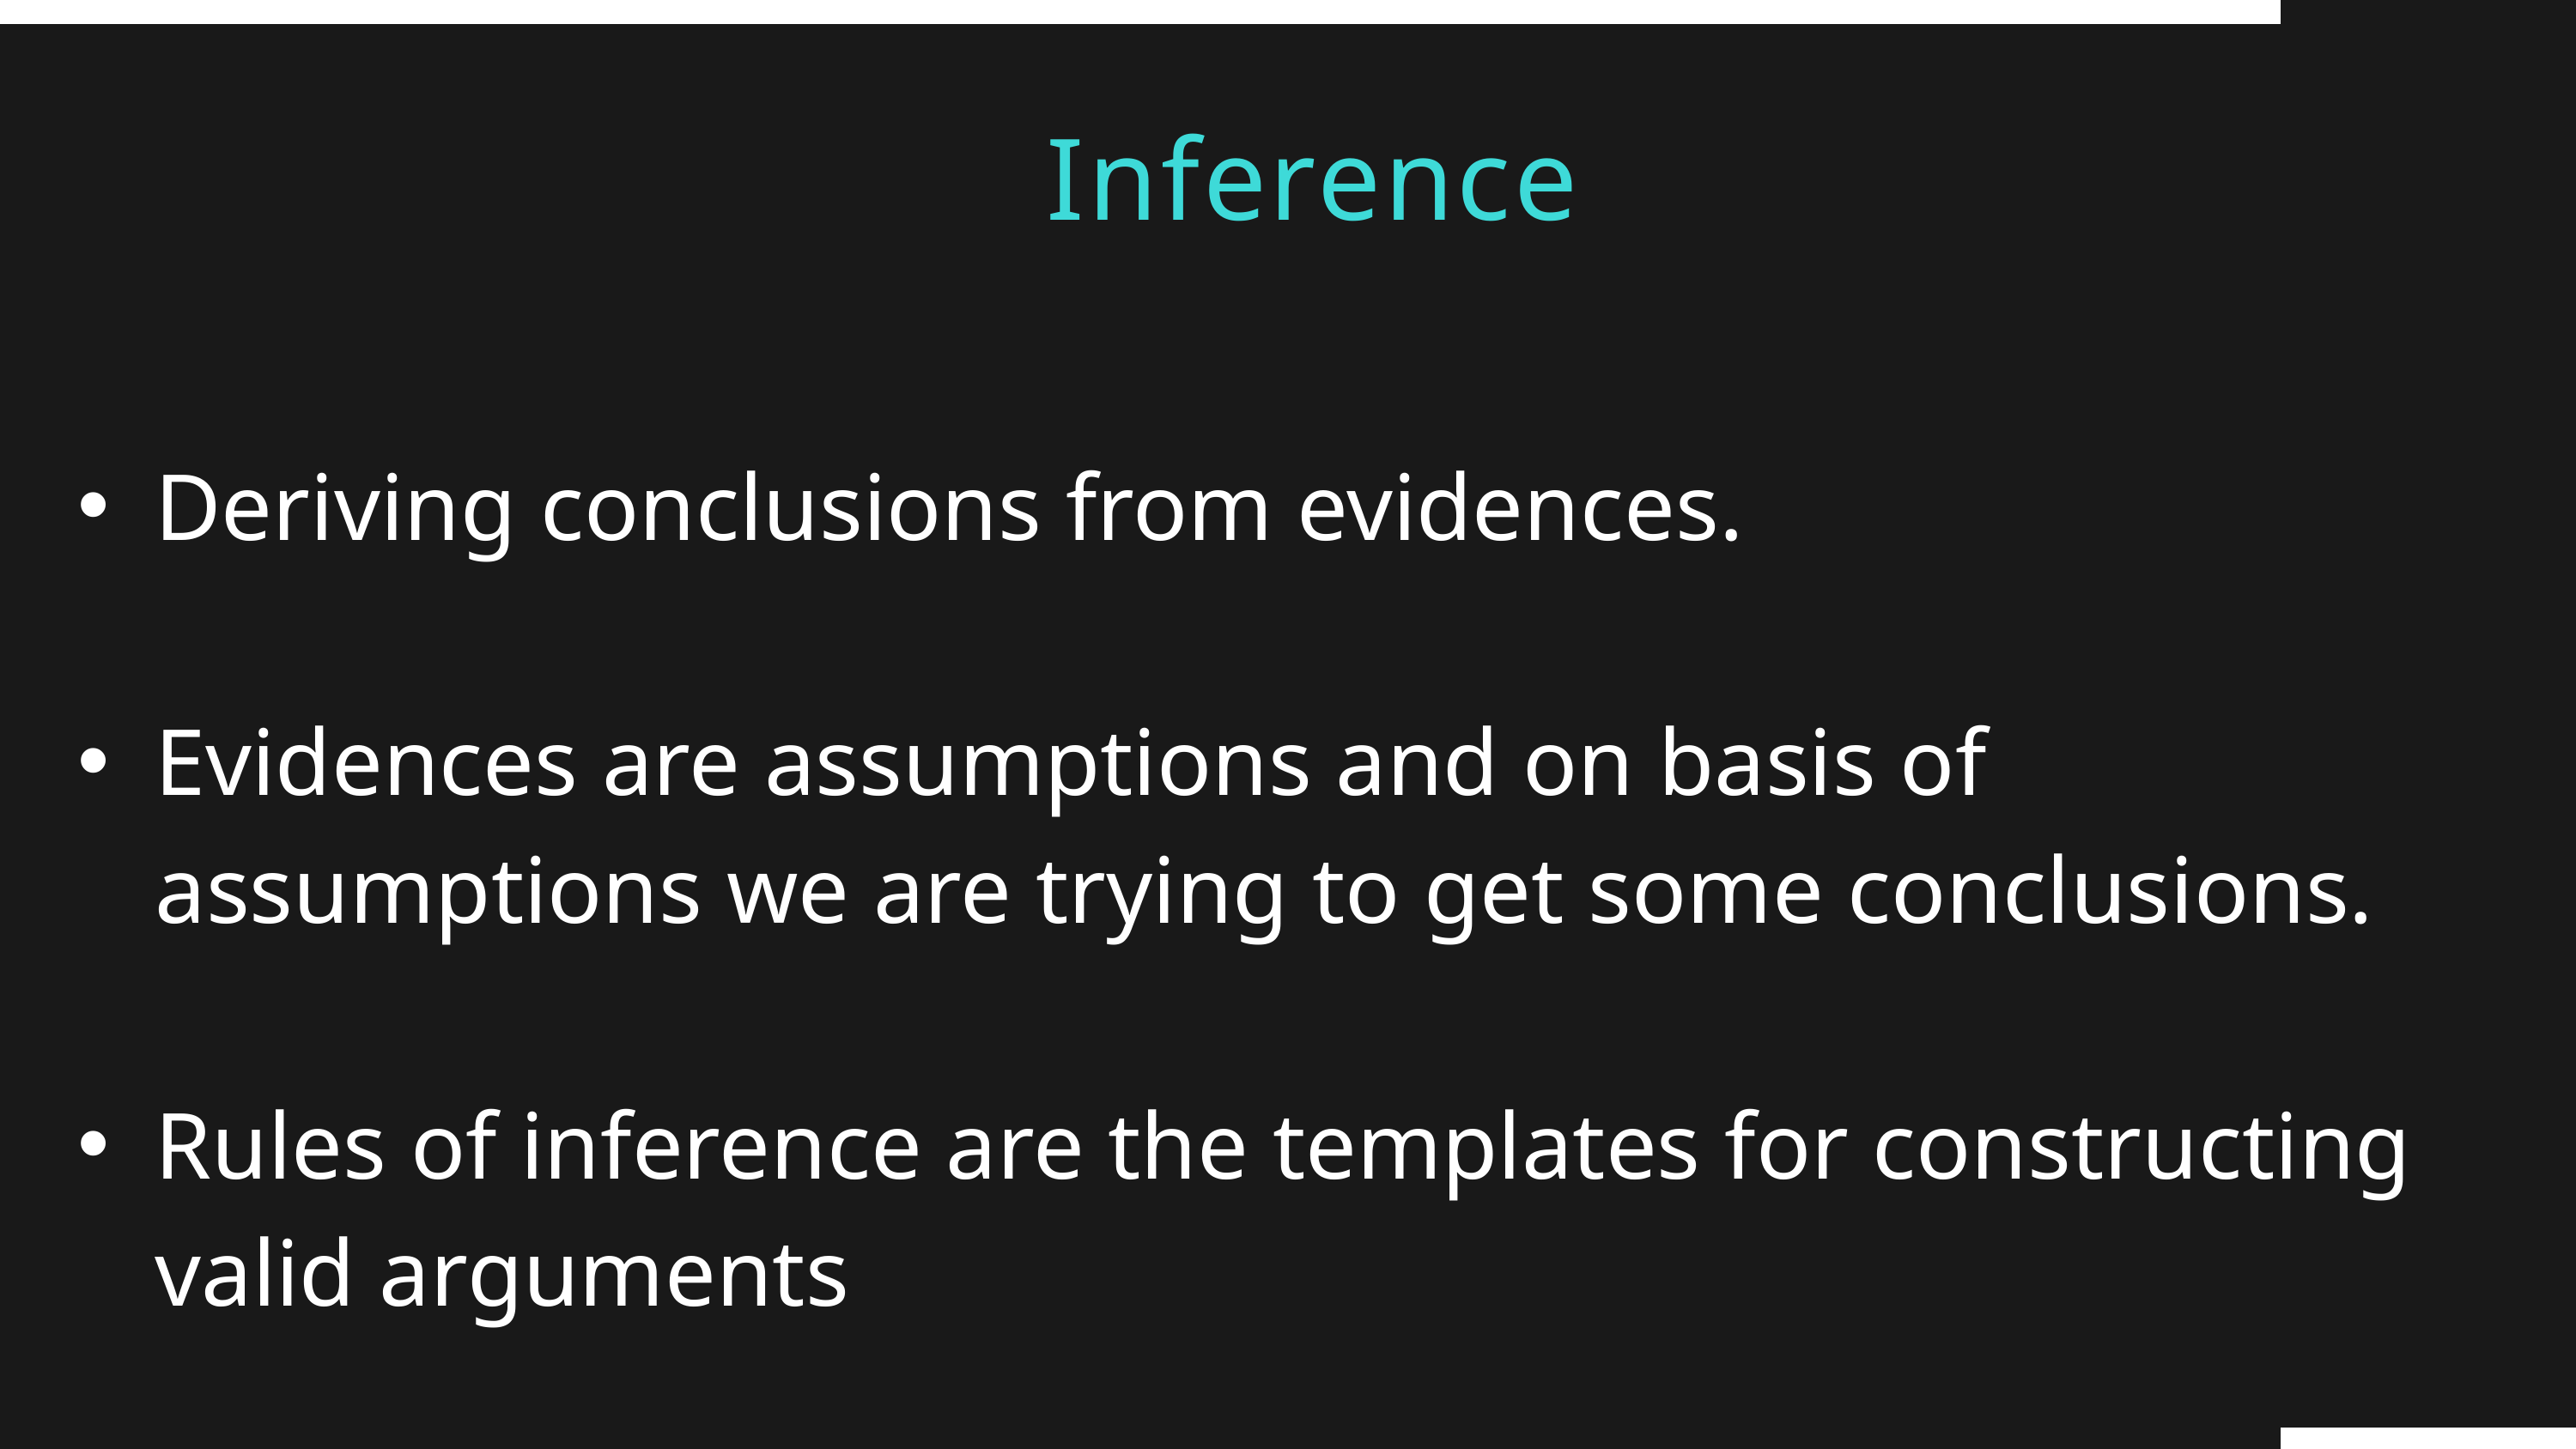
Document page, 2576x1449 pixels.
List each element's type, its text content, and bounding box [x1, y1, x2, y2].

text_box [2280, 1427, 2576, 1449]
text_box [0, 0, 2281, 25]
text_box Inference [144, 95, 2481, 243]
text_box Deriving conclusions from evidences. Evidences are assumptions and on basis of assumptions we are trying to get some conclusions. Rules of inference are the templates for constructing valid arguments [0, 303, 2538, 1449]
